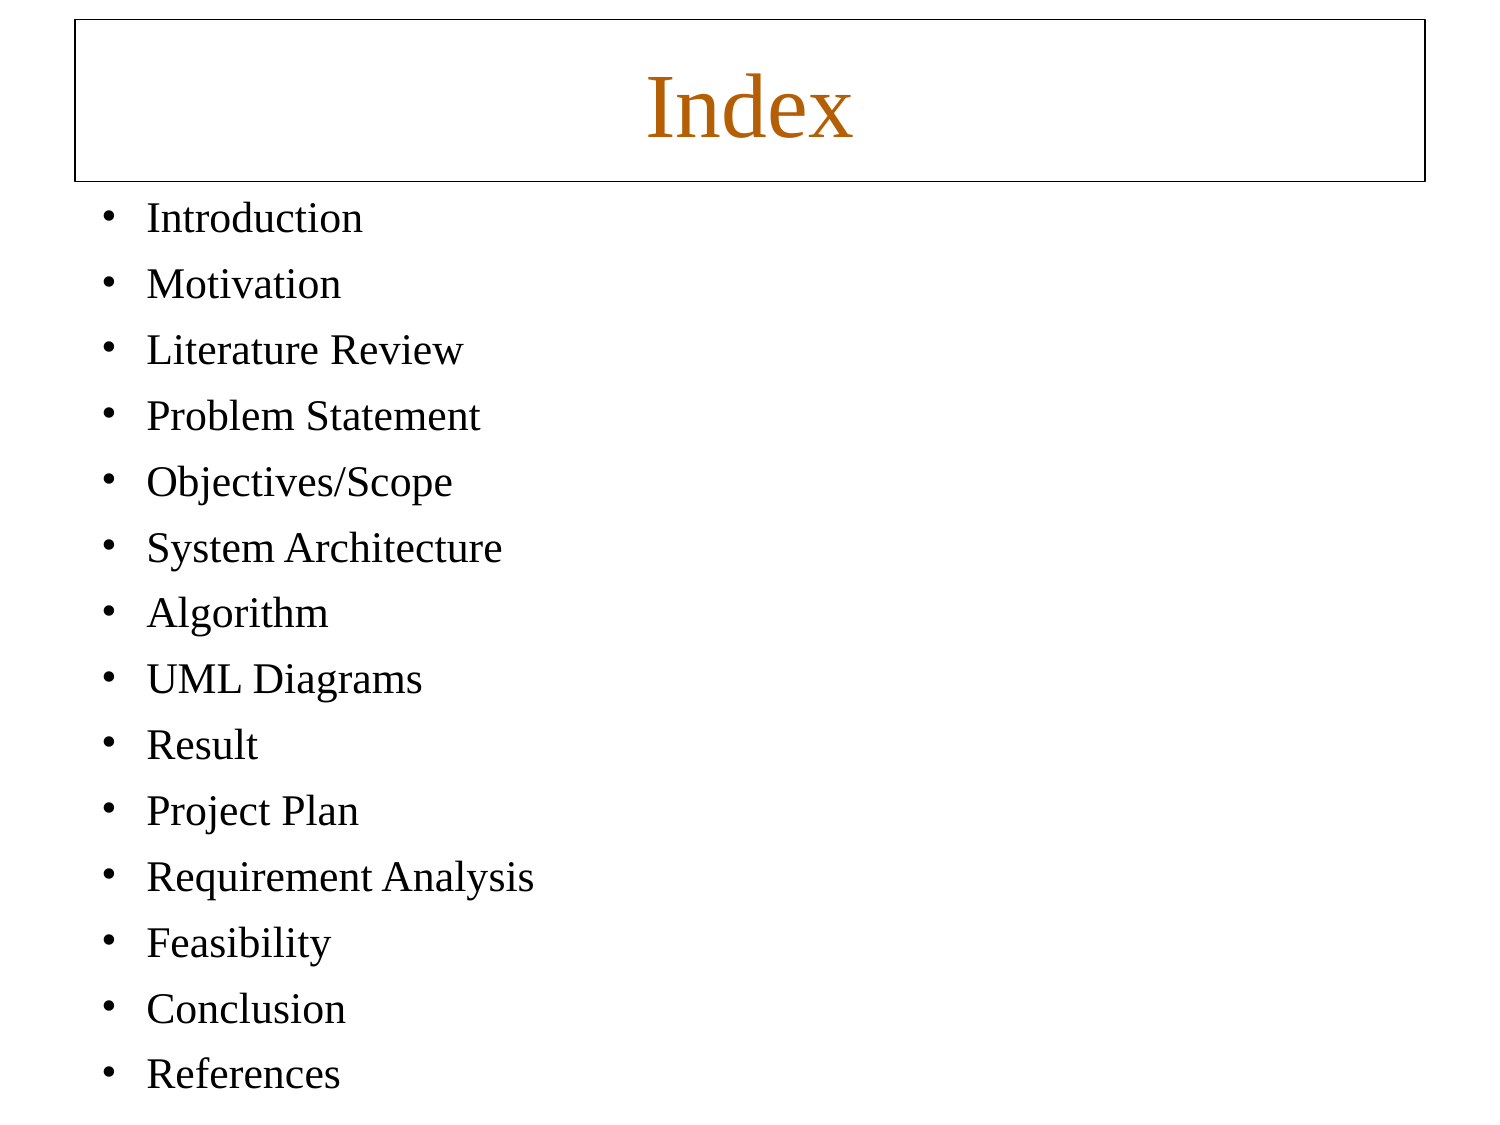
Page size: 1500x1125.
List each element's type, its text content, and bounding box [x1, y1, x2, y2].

list Introduction Motivation Literature Review Problem Statement Objectives/Scope System Architecture Algorithm UML Diagrams Result Project Plan Requirement Analysis Feasibility Conclusion References [75, 181, 1425, 991]
title Index [75, 19, 1425, 181]
